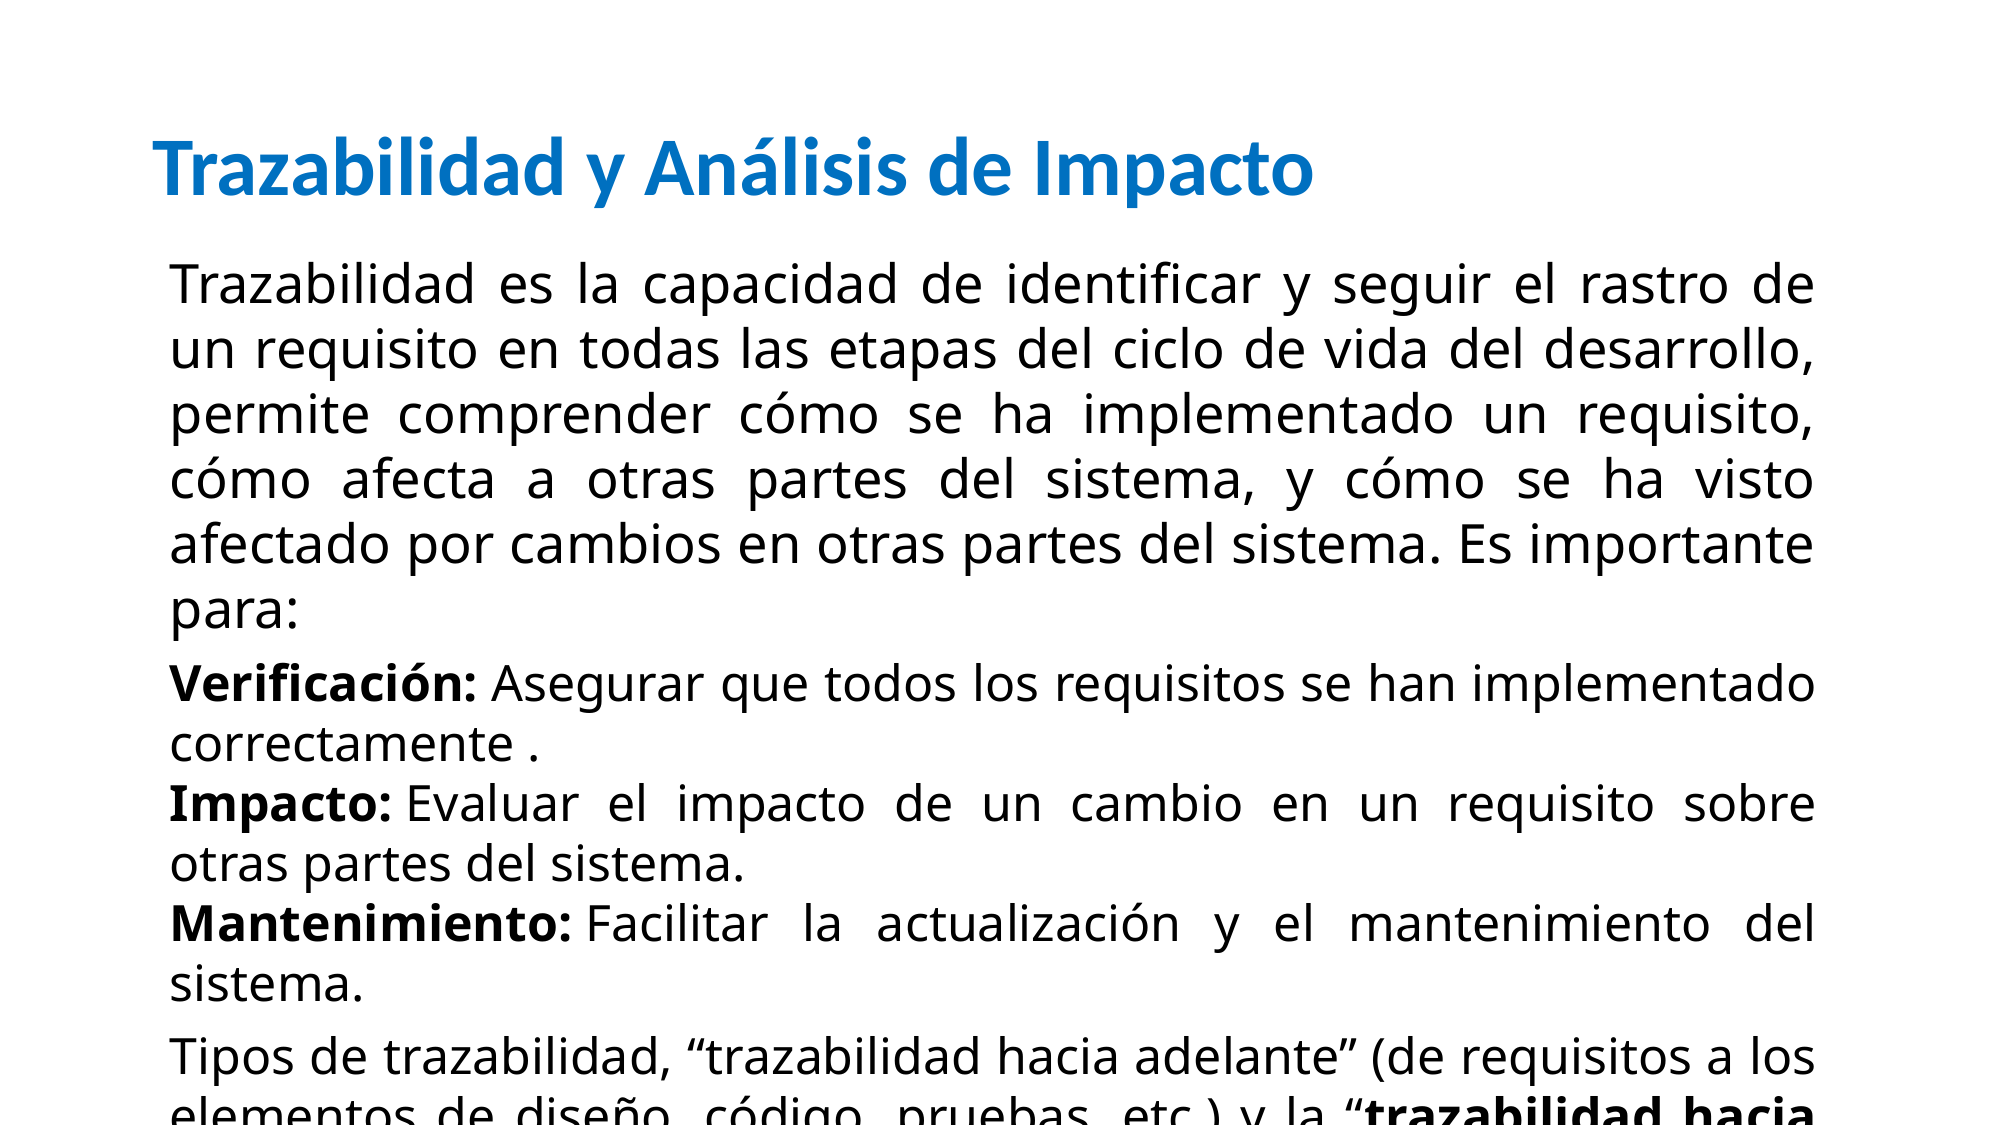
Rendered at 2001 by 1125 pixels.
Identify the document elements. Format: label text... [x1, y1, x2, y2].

list Trazabilidad es la capacidad de identificar y seguir el rastro de un requisito en todas las etapas del ciclo de vida del desarrollo, permite comprender cómo se ha implementado un requisito, cómo afecta a otras partes del sistema, y cómo se ha visto afectado por cambios en otras partes del sistema. Es importante para: Verificación: Asegurar que todos los requisitos se han implementado correctamente . Impacto: Evaluar el impacto de un cambio en un requisito sobre otras partes del sistema. Mantenimiento: Facilitar la actualización y el mantenimiento del sistema. Tipos de trazabilidad, “trazabilidad hacia adelante” (de requisitos a los elementos de diseño, código, pruebas, etc.) y la “trazabilidad hacia atrás” (de elementos de diseño, código, pruebas, etc. a requisitos). [154, 242, 1833, 1125]
title Trazabilidad y Análisis de Impacto [137, 59, 2000, 278]
